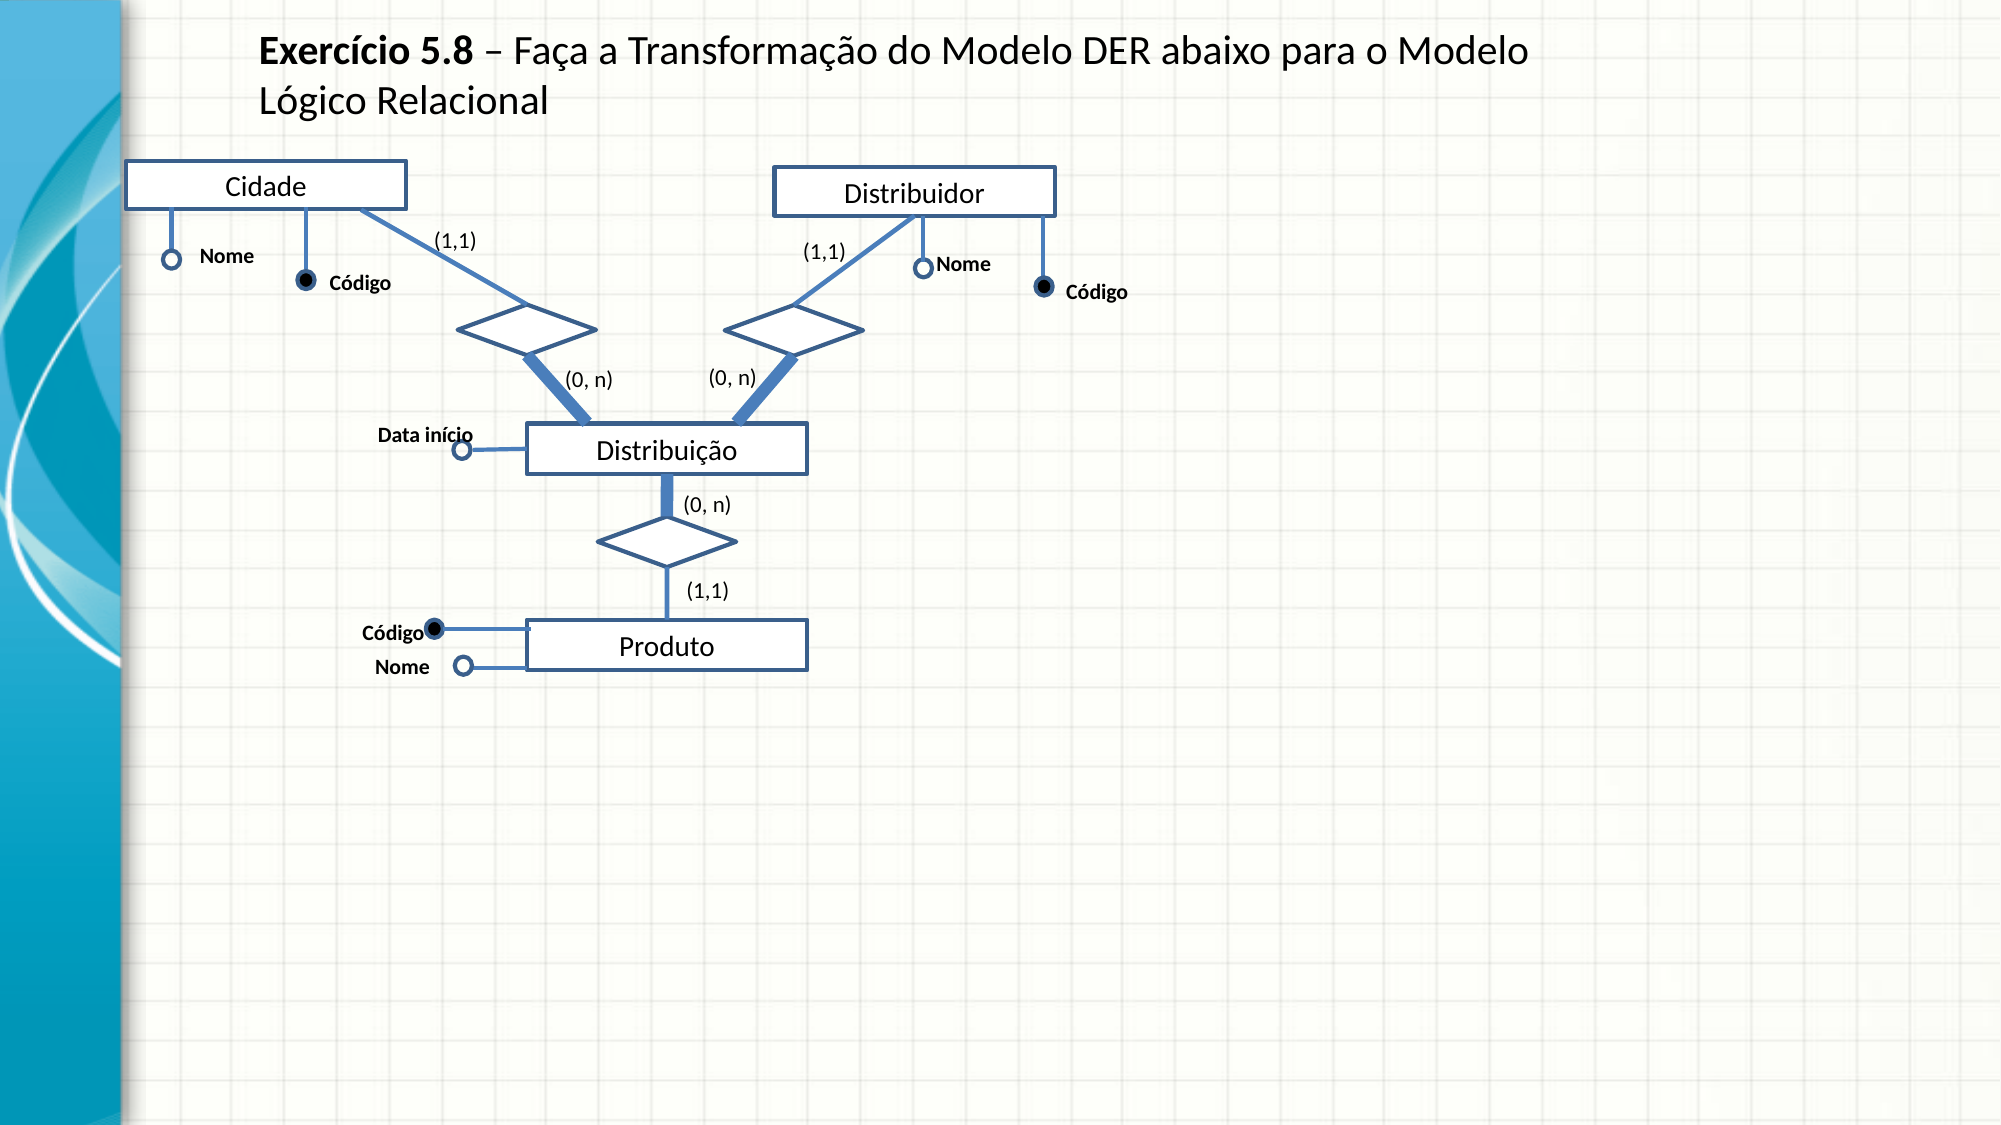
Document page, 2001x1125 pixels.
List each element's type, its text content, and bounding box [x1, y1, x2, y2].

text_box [125, 160, 1142, 687]
title Exercício 5.8 – Faça a Transformação do Modelo DER abaixo para o Modelo Lógico Relacional [243, 7, 1594, 138]
picture [0, 0, 2001, 1125]
